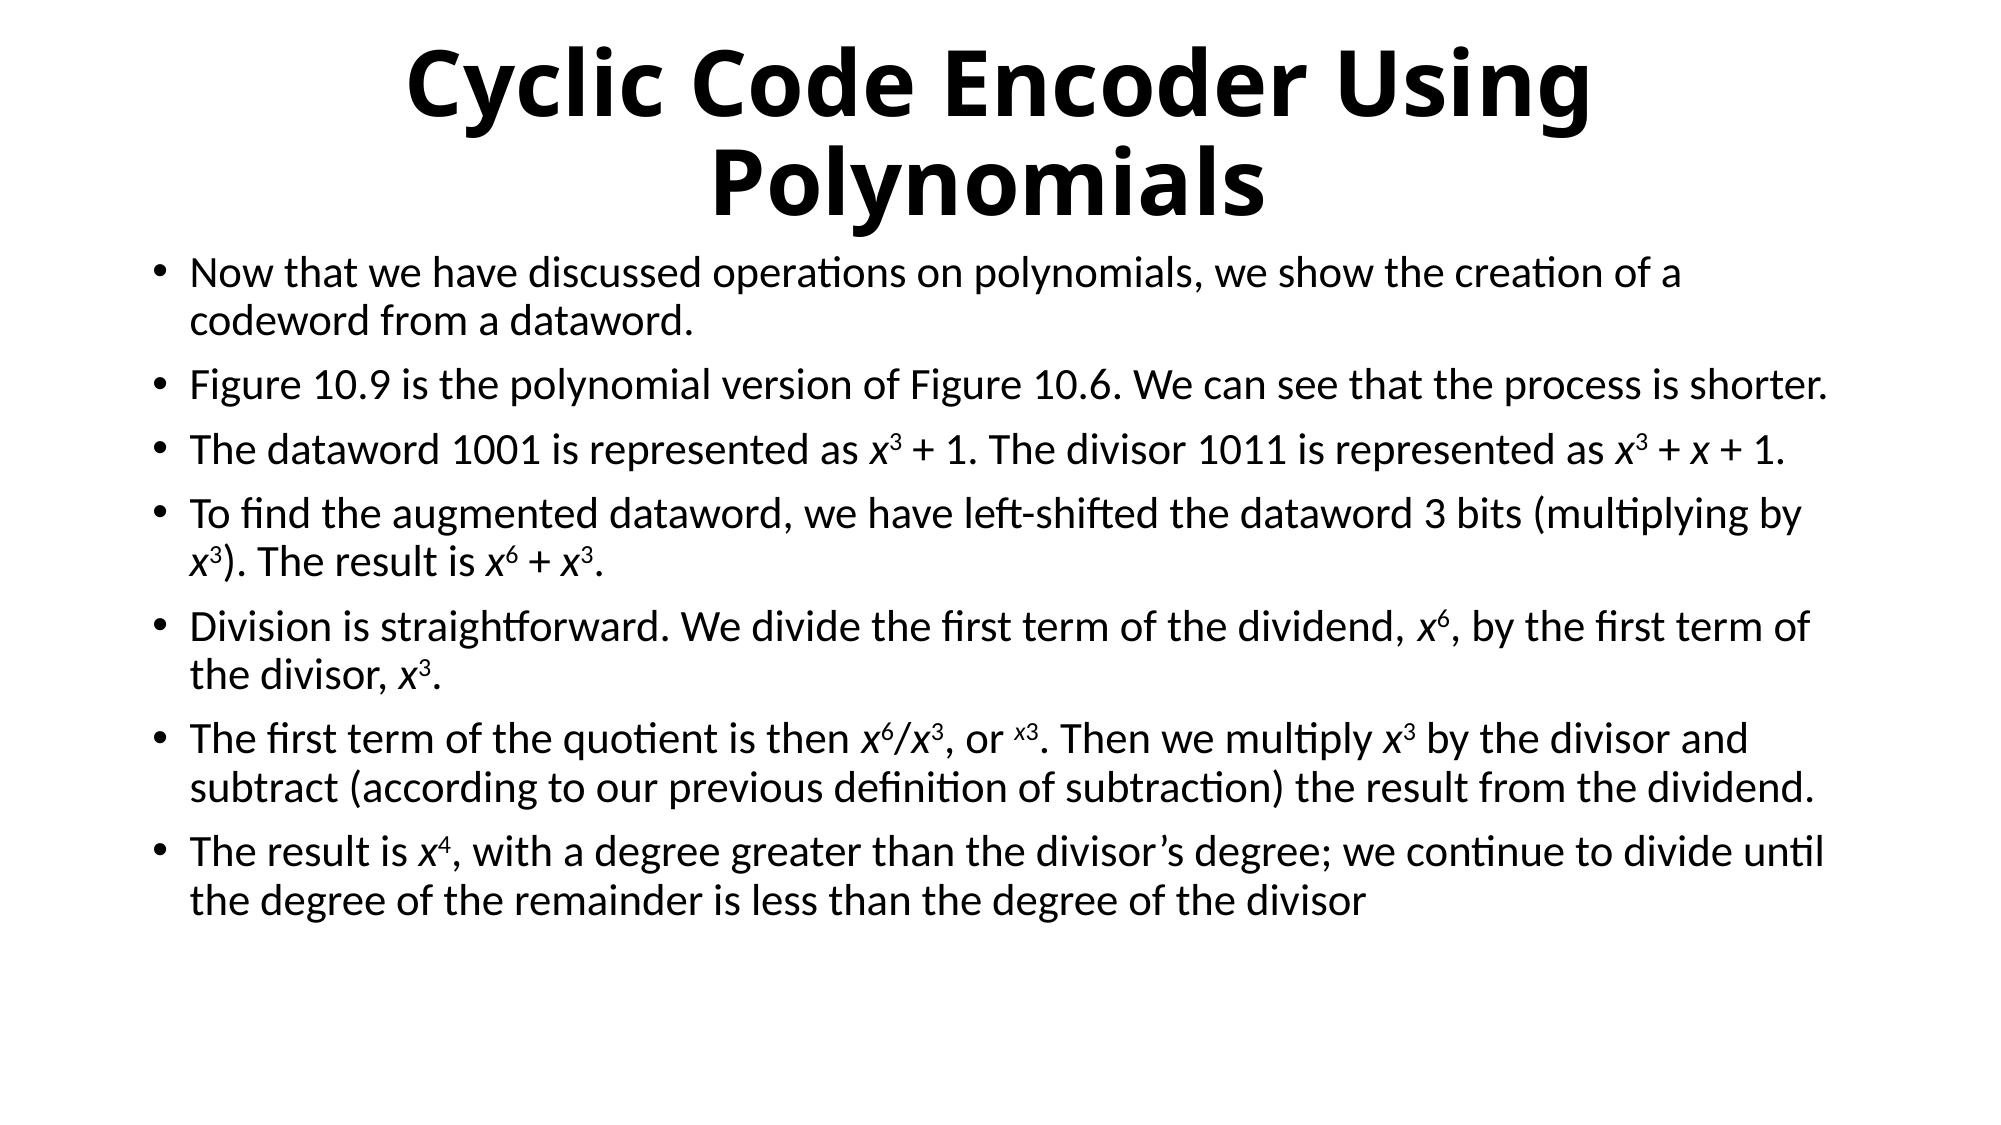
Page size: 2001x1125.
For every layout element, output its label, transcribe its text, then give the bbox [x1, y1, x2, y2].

list Now that we have discussed operations on polynomials, we show the creation of a codeword from a dataword. Figure 10.9 is the polynomial version of Figure 10.6. We can see that the process is shorter. The dataword 1001 is represented as x3 + 1. The divisor 1011 is represented as x3 + x + 1. To find the augmented dataword, we have left-shifted the dataword 3 bits (multiplying by x3). The result is x6 + x3. Division is straightforward. We divide the first term of the dividend, x6, by the first term of the divisor, x3. The first term of the quotient is then x6/x3, or x3. Then we multiply x3 by the divisor and subtract (according to our previous definition of subtraction) the result from the dividend. The result is x4, with a degree greater than the divisor’s degree; we continue to divide until the degree of the remainder is less than the degree of the divisor [137, 240, 1863, 1014]
title Cyclic Code Encoder Using Polynomials [137, 59, 1863, 214]
